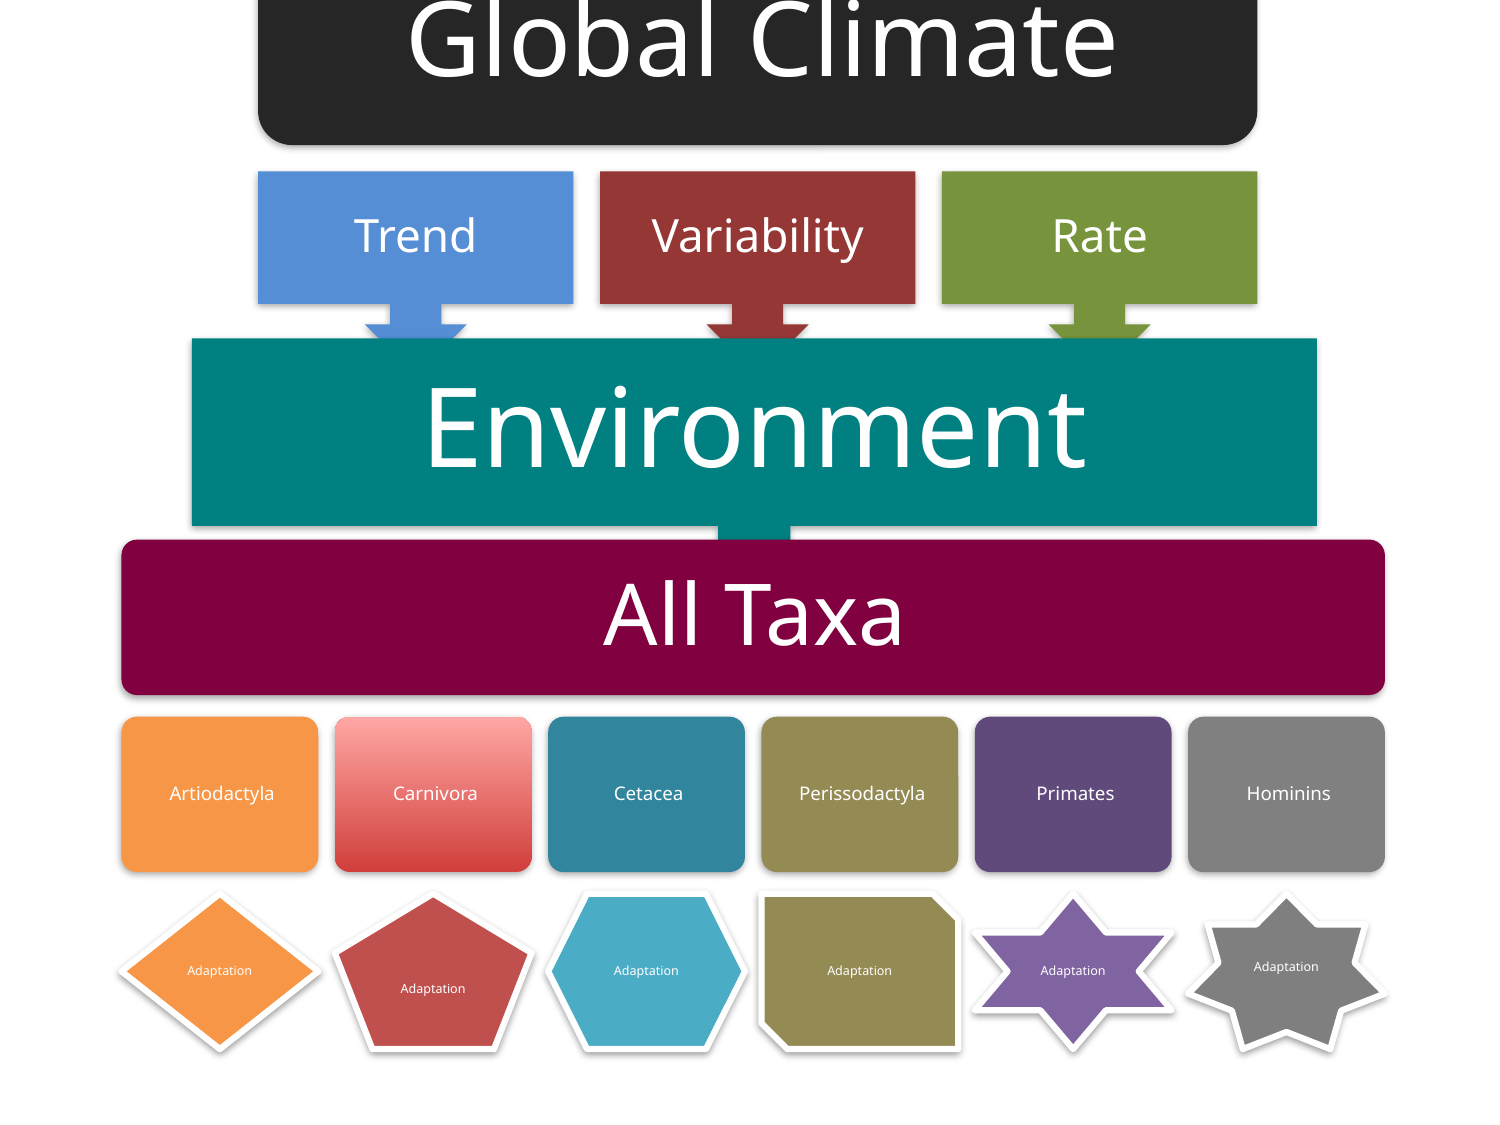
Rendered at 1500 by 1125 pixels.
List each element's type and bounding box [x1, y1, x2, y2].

text_box [320, 0, 1190, 336]
text_box [321, 338, 1189, 537]
text_box [133, 0, 317, 1032]
text_box [1194, 0, 1378, 1032]
text_box [121, 538, 1386, 1050]
